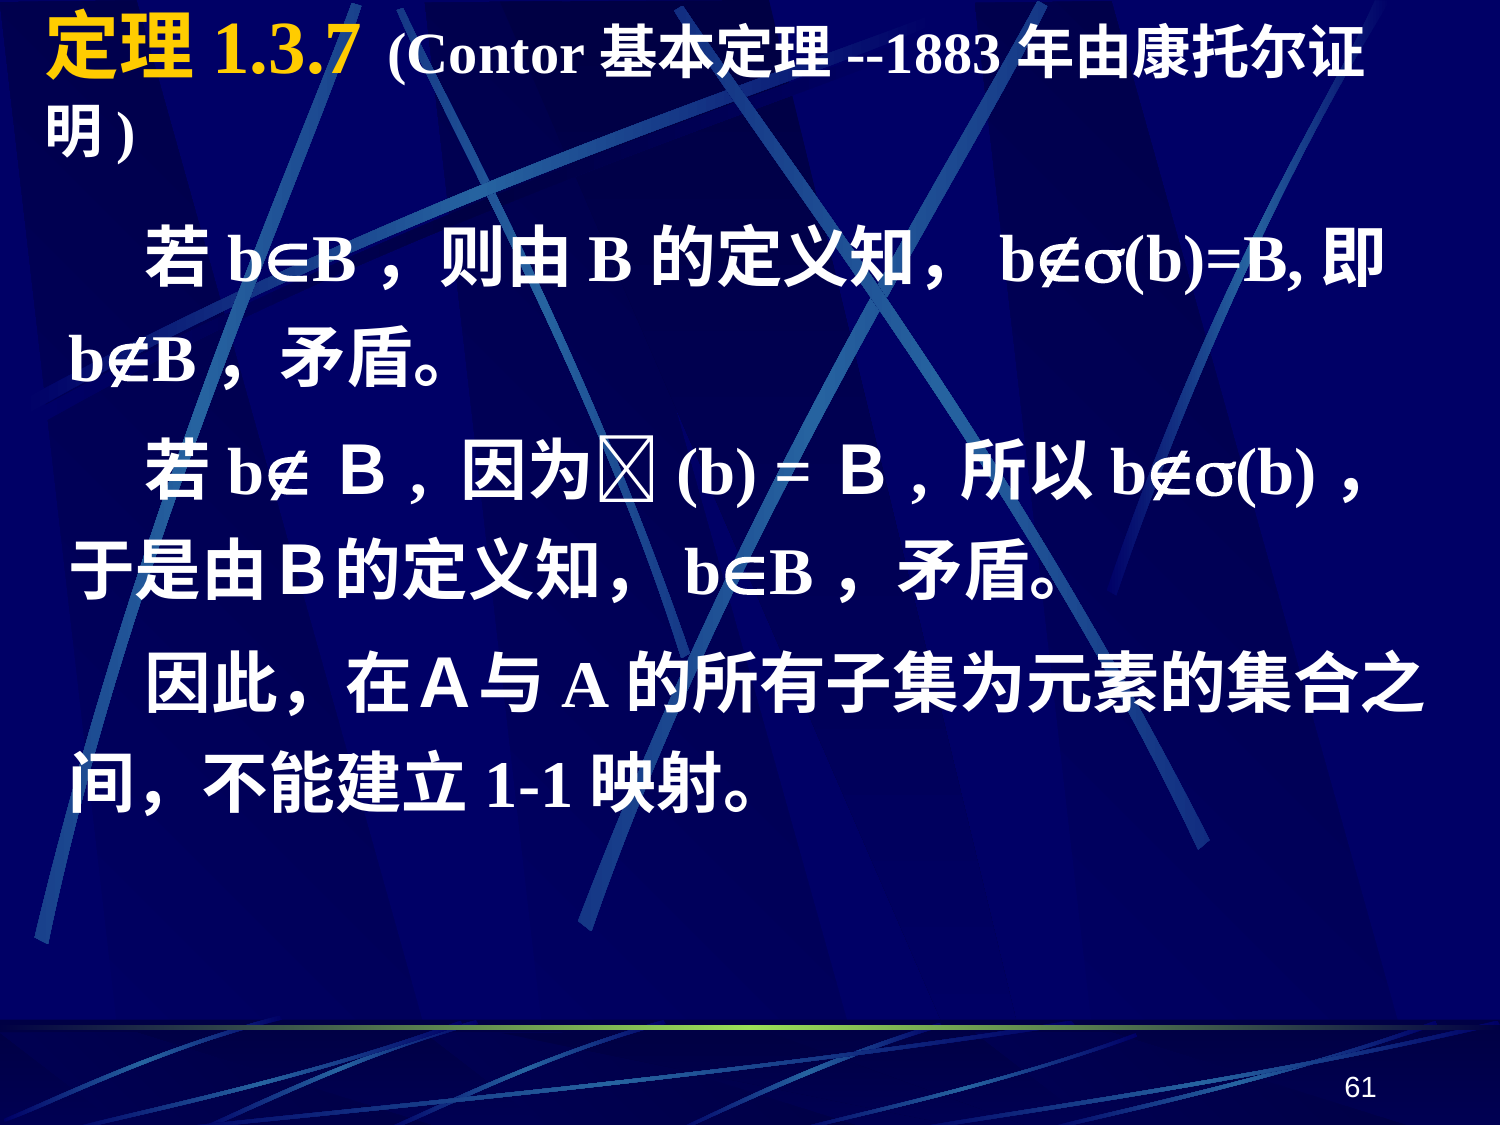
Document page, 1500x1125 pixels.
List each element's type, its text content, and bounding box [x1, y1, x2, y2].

slide_number 61 [1079, 1035, 1393, 1111]
list 若bB，则由B的定义知，b(b)=B,即bB，矛盾。 若bＢ, 因为(b) =Ｂ, 所以b(b)，于是由Ｂ的定义知，bB，矛盾。 因此，在Ａ与A的所有子集为元素的集合之间，不能建立1-1映射。 [53, 187, 1447, 938]
footer [516, 1035, 993, 1111]
title 定理1.3.7 (Contor基本定理--1883年由康托尔证明) [29, 0, 1436, 138]
